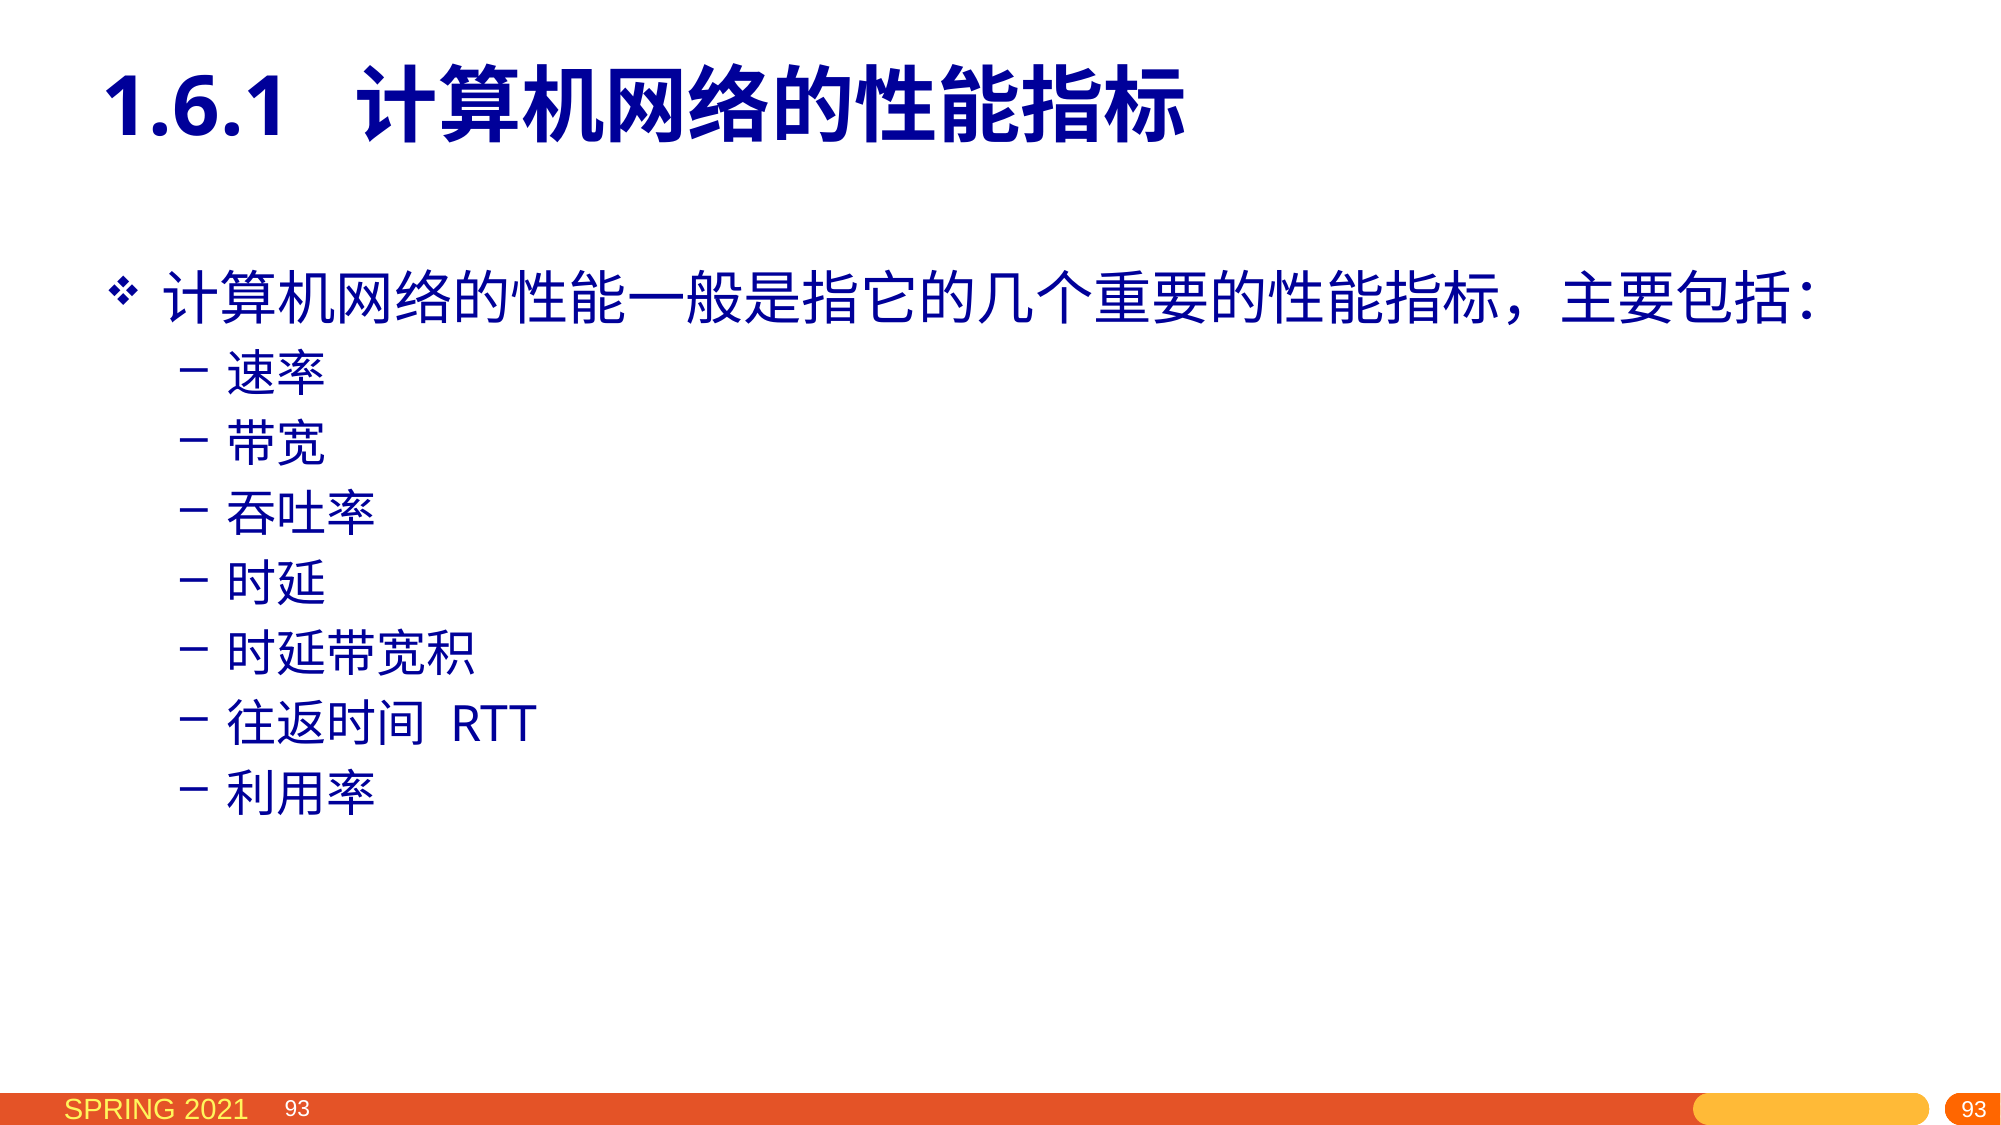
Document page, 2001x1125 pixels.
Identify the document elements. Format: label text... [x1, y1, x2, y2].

title 1.6.1 计算机网络的性能指标 [86, 42, 1914, 161]
list 计算机网络的性能一般是指它的几个重要的性能指标，主要包括： 速率 带宽 吞吐率 时延 时延带宽积 往返时间 RTT 利用率 [86, 252, 1914, 1047]
